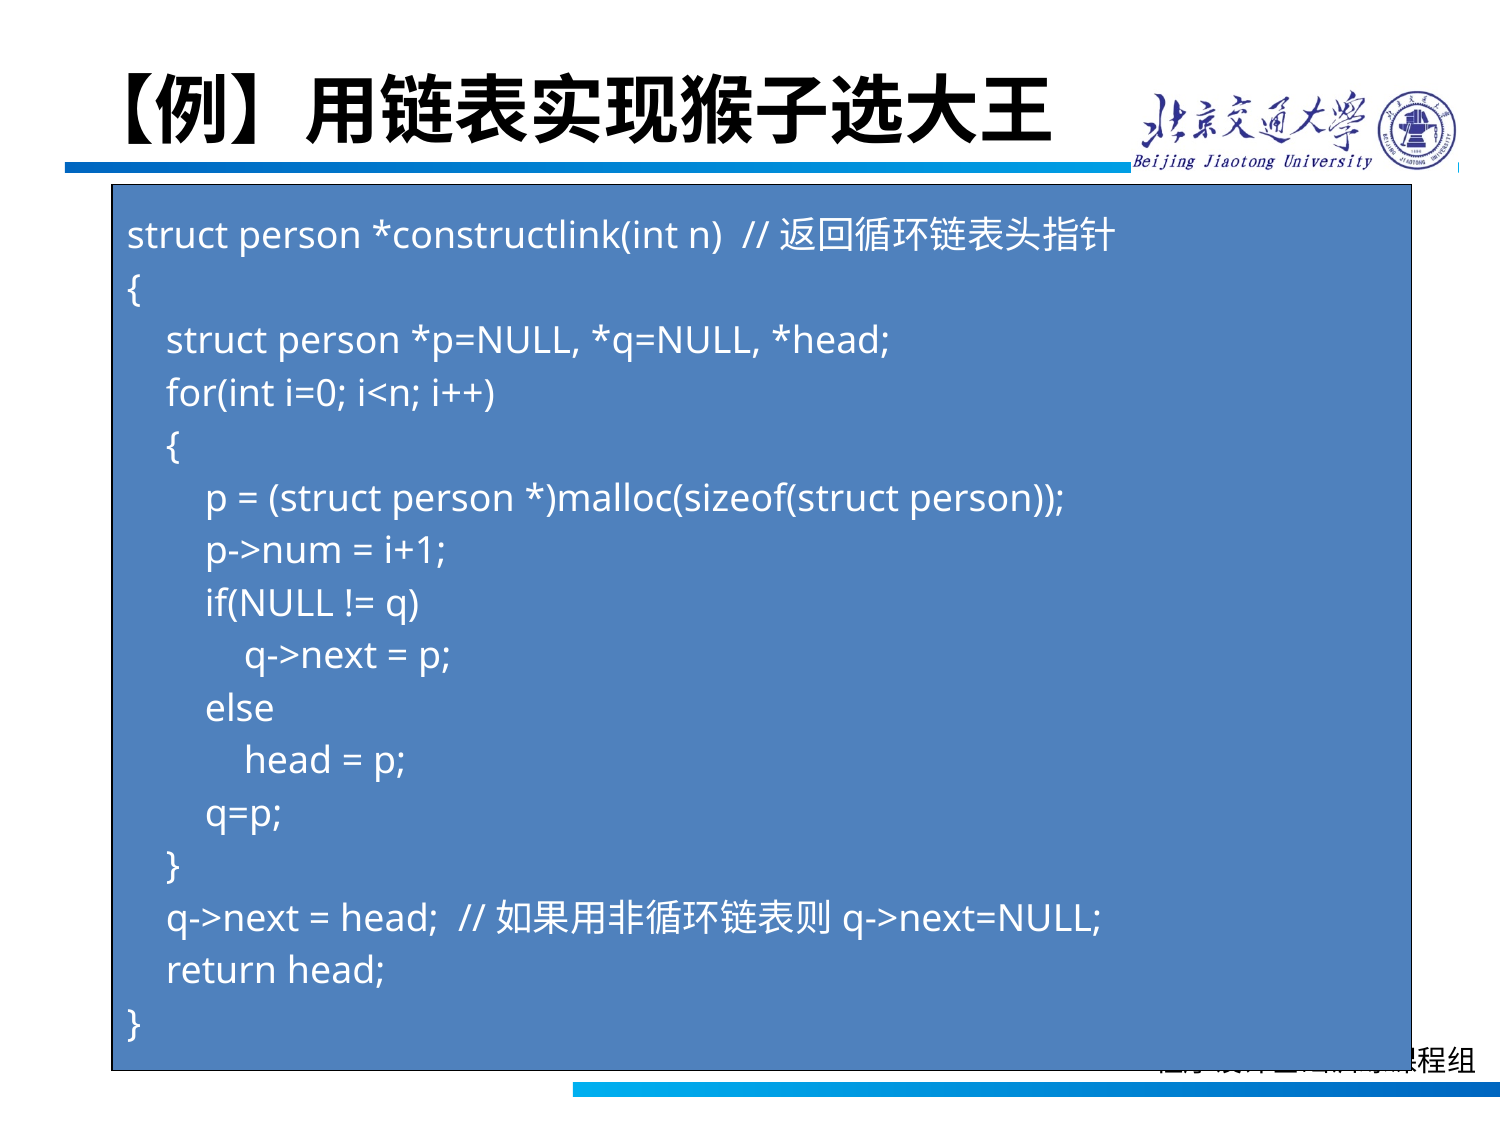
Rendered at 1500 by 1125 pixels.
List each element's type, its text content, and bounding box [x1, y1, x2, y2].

picture [1131, 83, 1458, 173]
text_box struct person *constructlink(int n) //返回循环链表头指针 { struct person *p=NULL, *q=NULL, *head; for(int i=0; i<n; i++) { p = (struct person *)malloc(sizeof(struct person)); p->num = i+1; if(NULL != q) q->next = p; else head = p; q=p; } q->next = head; //如果用非循环链表则q->next=NULL; return head; } [112, 184, 1412, 1071]
text_box 【例】用链表实现猴子选大王 [64, 54, 1093, 160]
text_box 程序设计基础训练课程组 [1139, 1034, 1495, 1085]
